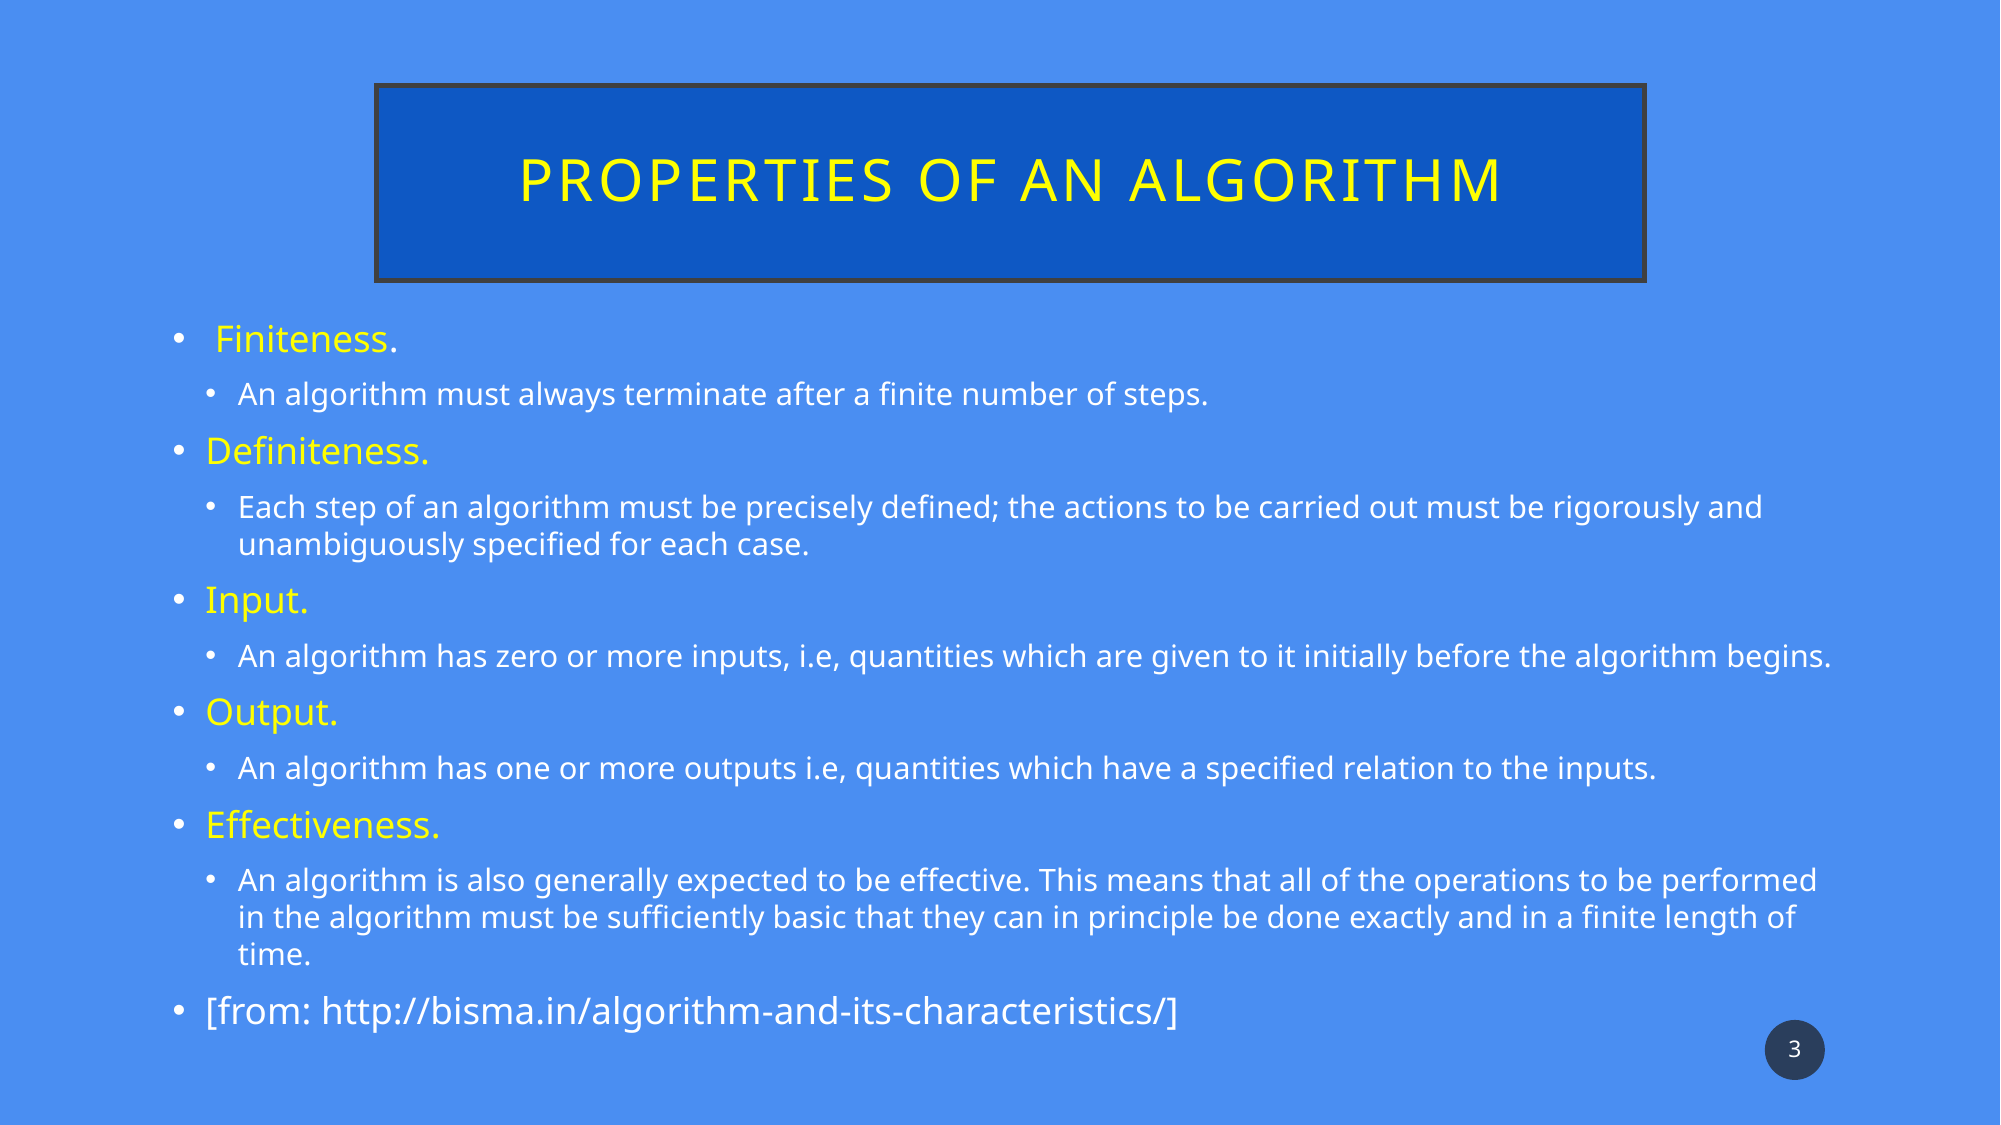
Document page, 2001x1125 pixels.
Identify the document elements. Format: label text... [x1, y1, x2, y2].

title Properties of an Algorithm [374, 83, 1647, 283]
list Finiteness. An algorithm must always terminate after a finite number of steps. Definiteness. Each step of an algorithm must be precisely defined; the actions to be carried out must be rigorously and unambiguously specified for each case. Input. An algorithm has zero or more inputs, i.e, quantities which are given to it initially before the algorithm begins. Output. An algorithm has one or more outputs i.e, quantities which have a specified relation to the inputs. Effectiveness. An algorithm is also generally expected to be effective. This means that all of the operations to be performed in the algorithm must be sufficiently basic that they can in principle be done exactly and in a finite length of time. [from: http://bisma.in/algorithm-and-its-characteristics/] [157, 307, 1862, 1071]
slide_number 3 [1764, 1019, 1825, 1080]
